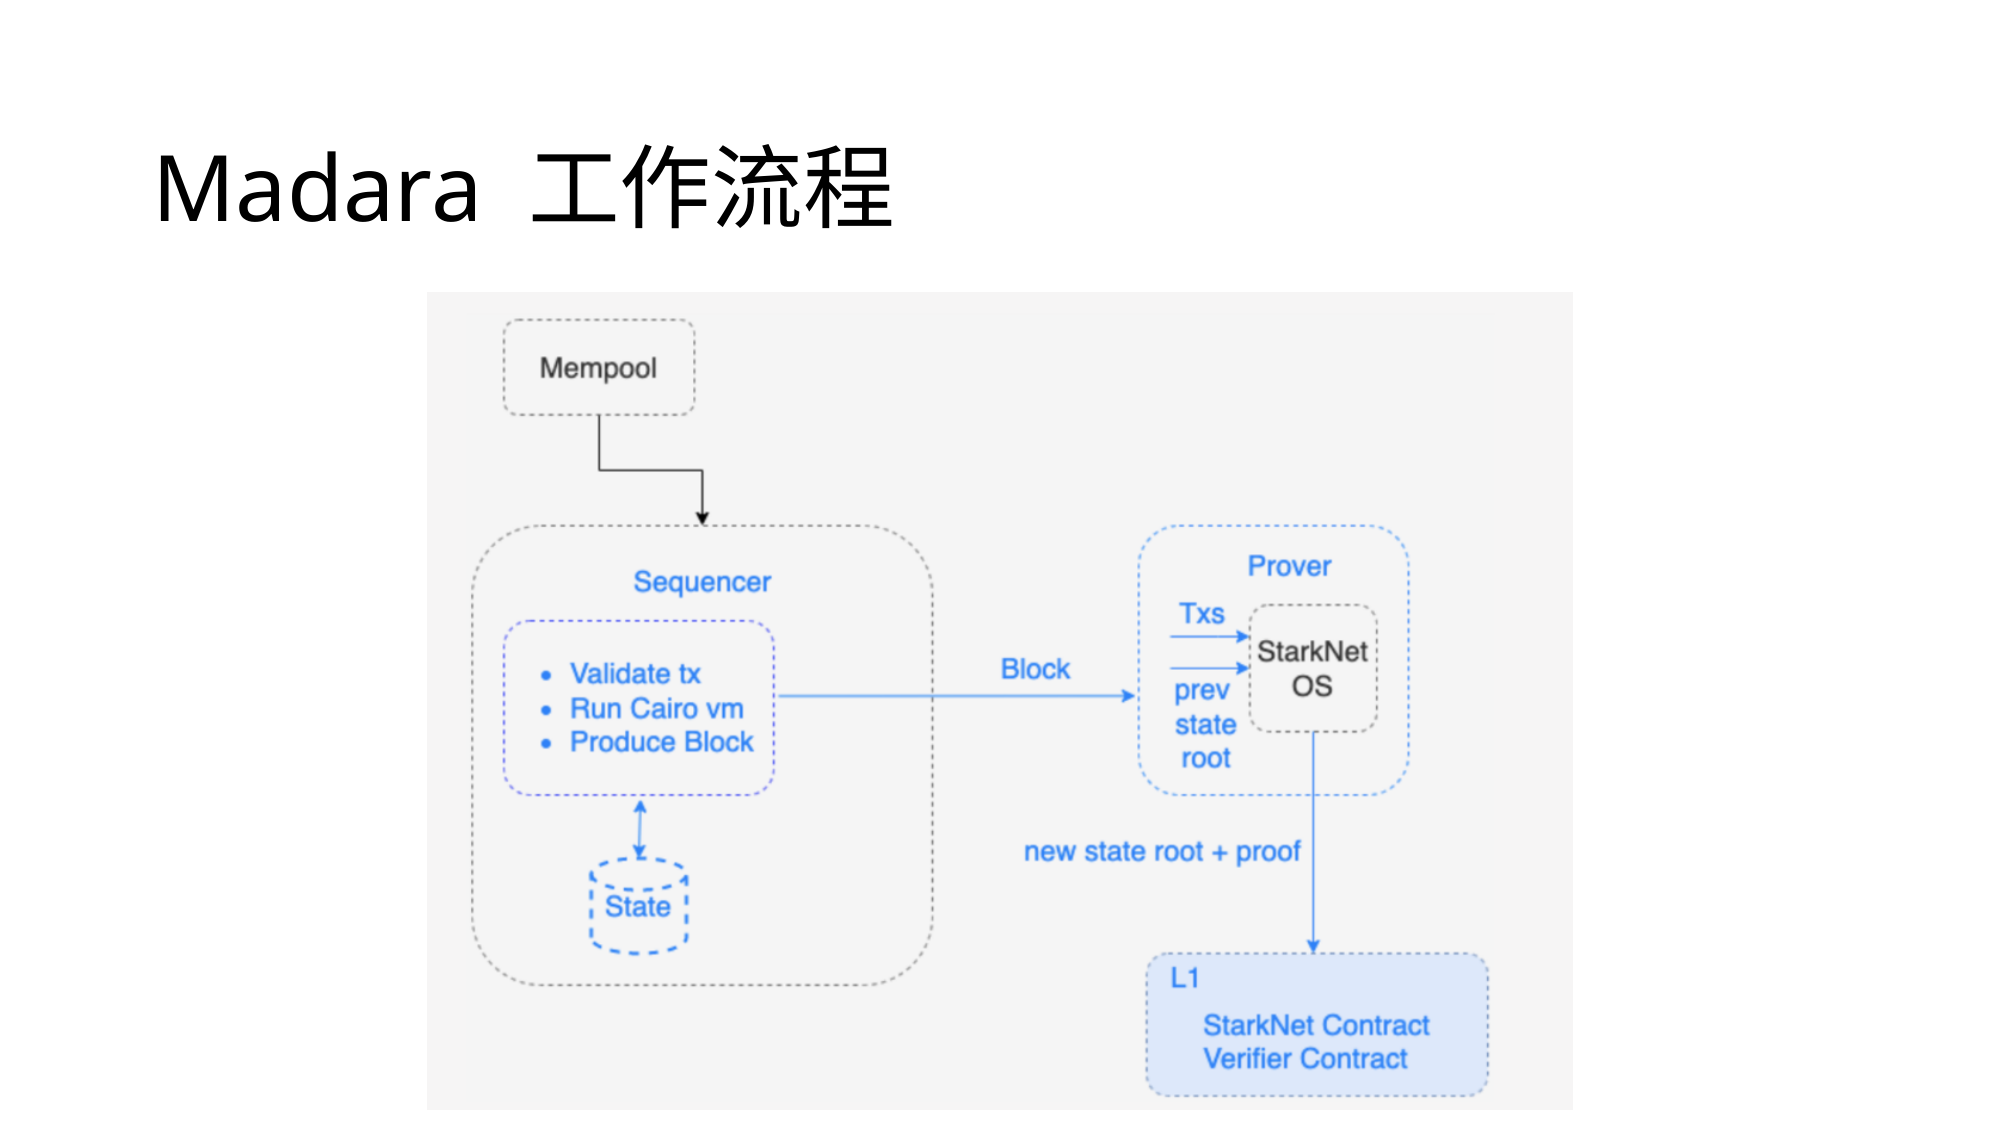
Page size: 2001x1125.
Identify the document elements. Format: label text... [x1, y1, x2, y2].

picture [427, 292, 1573, 1110]
title Madara 工作流程 [137, 59, 1863, 278]
